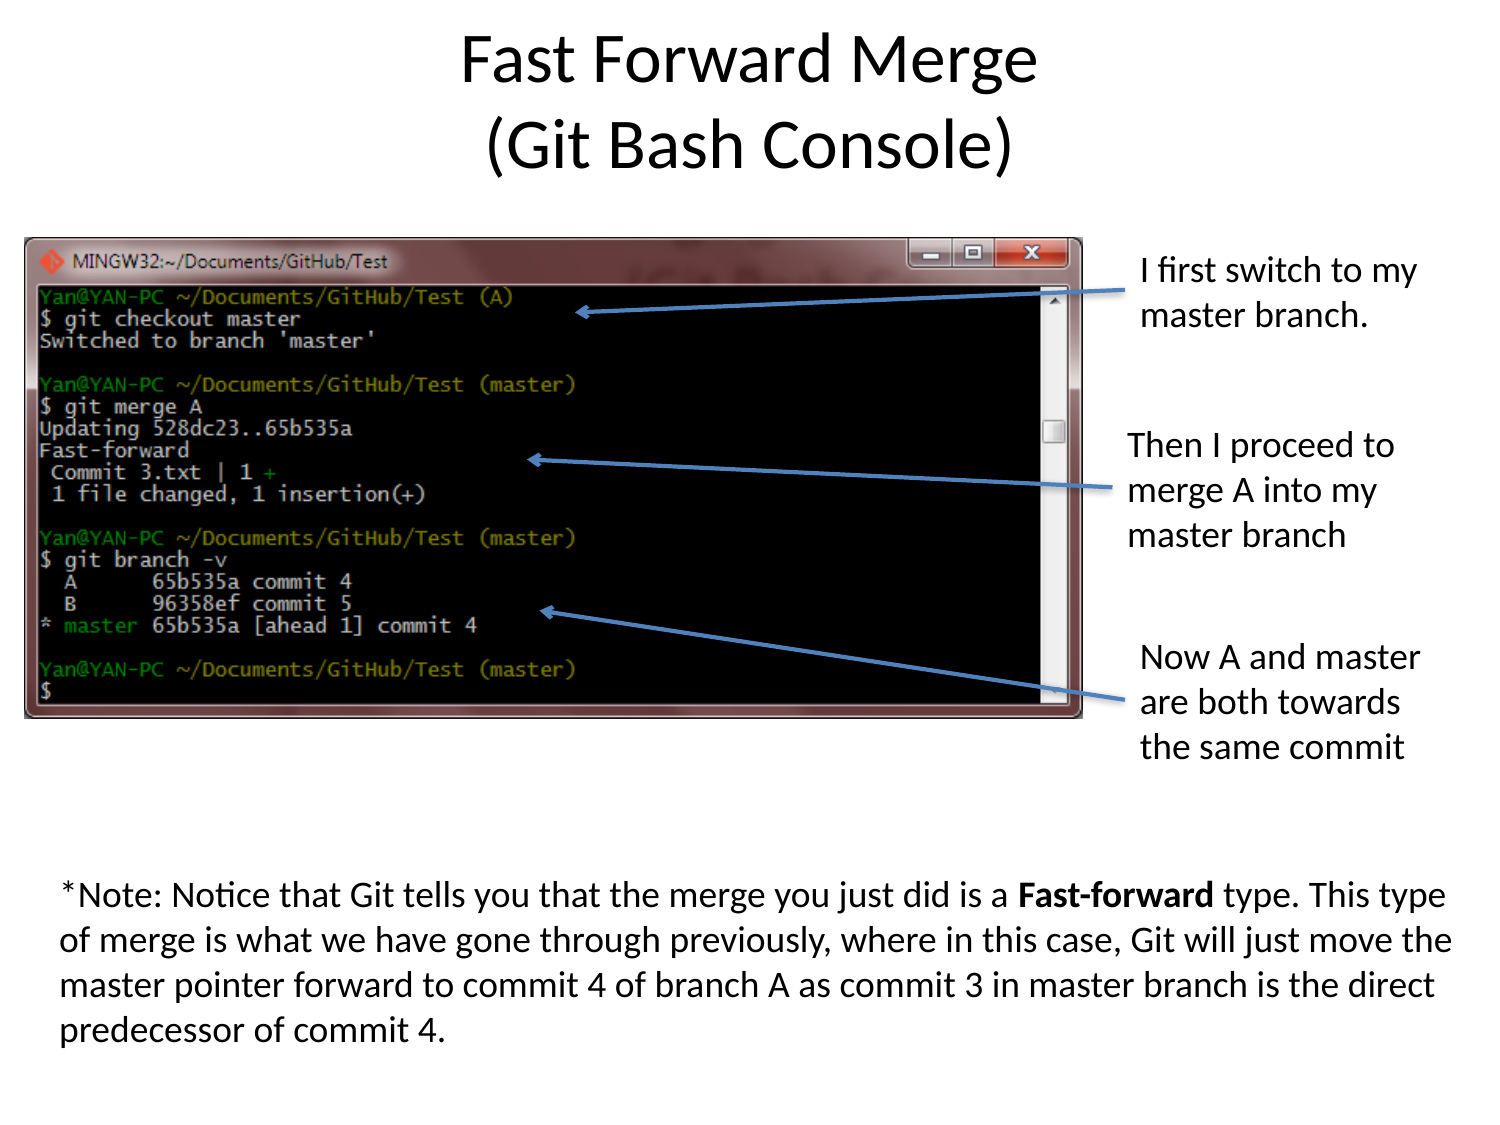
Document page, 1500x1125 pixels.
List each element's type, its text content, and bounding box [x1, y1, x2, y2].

title Fast Forward Merge (Git Bash Console) [75, 2, 1425, 191]
text_box *Note: Notice that Git tells you that the merge you just did is a Fast-forward type. This type of merge is what we have gone through previously, where in this case, Git will just move the master pointer forward to commit 4 of branch A as commit 3 in master branch is the direct predecessor of commit 4. [44, 862, 1470, 1058]
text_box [539, 610, 1126, 701]
text_box Then I proceed to merge A into my master branch [1112, 412, 1475, 563]
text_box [574, 290, 1126, 313]
picture [24, 237, 1083, 719]
text_box Now A and master are both towards the same commit [1124, 624, 1438, 775]
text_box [526, 459, 1113, 489]
text_box I first switch to my master branch. [1125, 237, 1475, 343]
